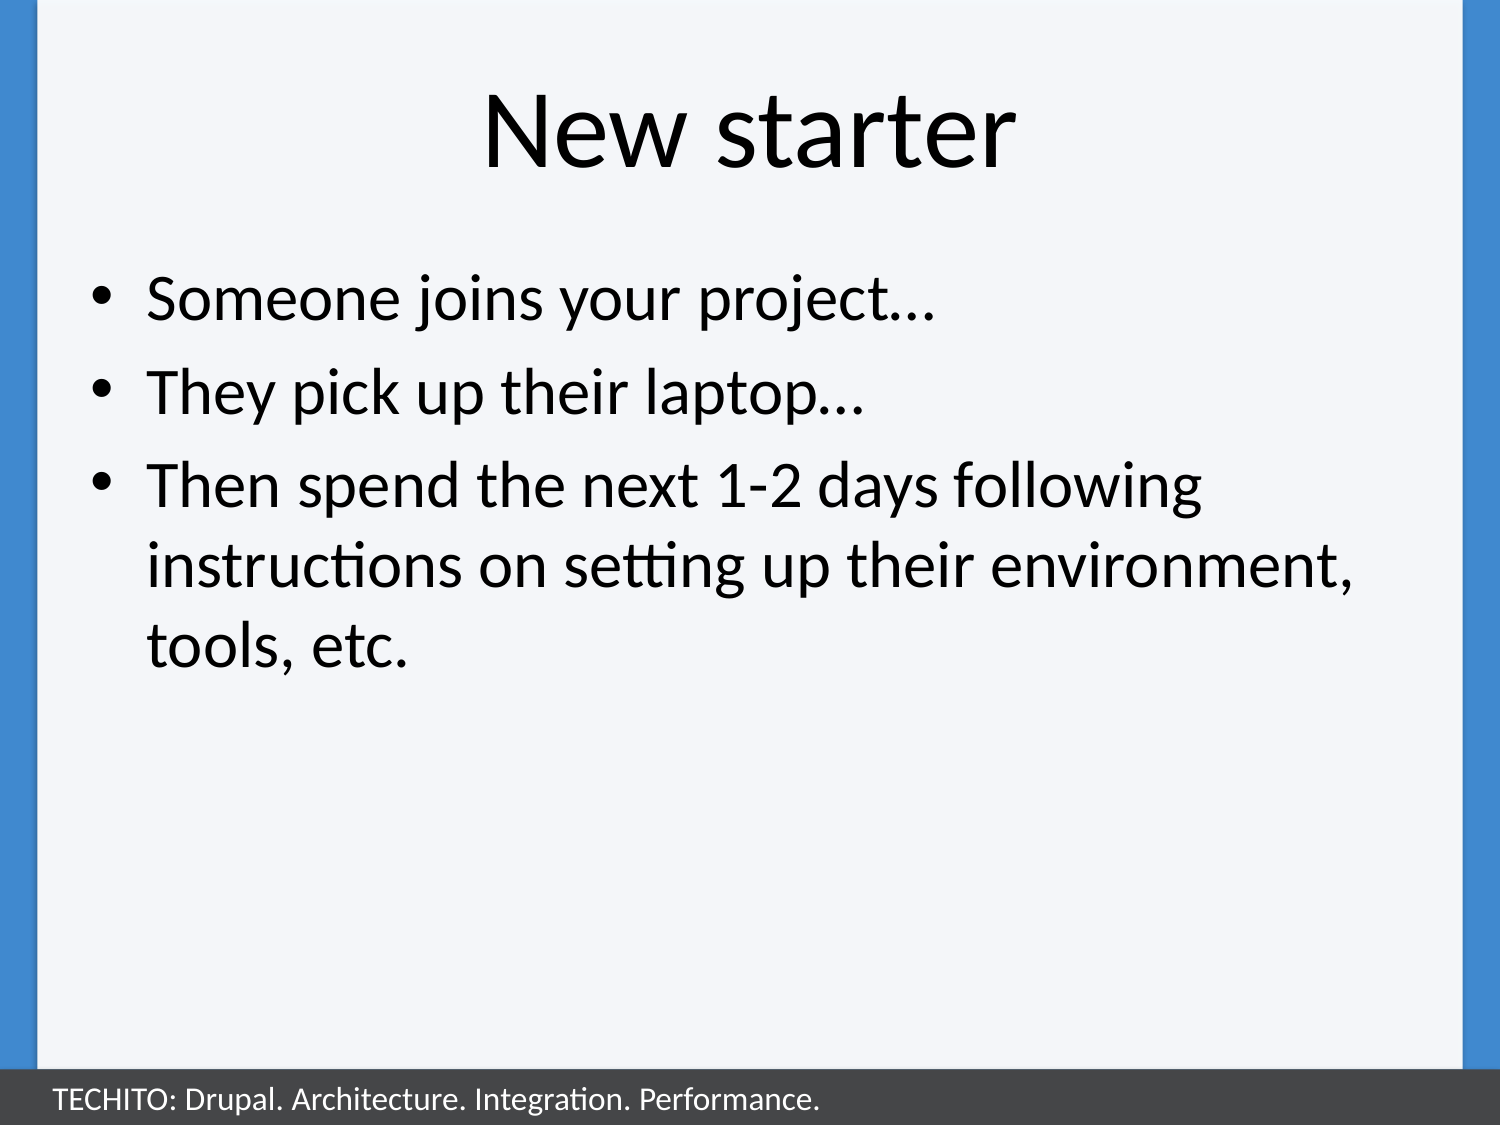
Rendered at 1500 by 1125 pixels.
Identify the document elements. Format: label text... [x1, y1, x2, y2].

list Someone joins your project… They pick up their laptop… Then spend the next 1-2 days following instructions on setting up their environment, tools, etc. [75, 246, 1425, 963]
title New starter [75, 29, 1425, 217]
